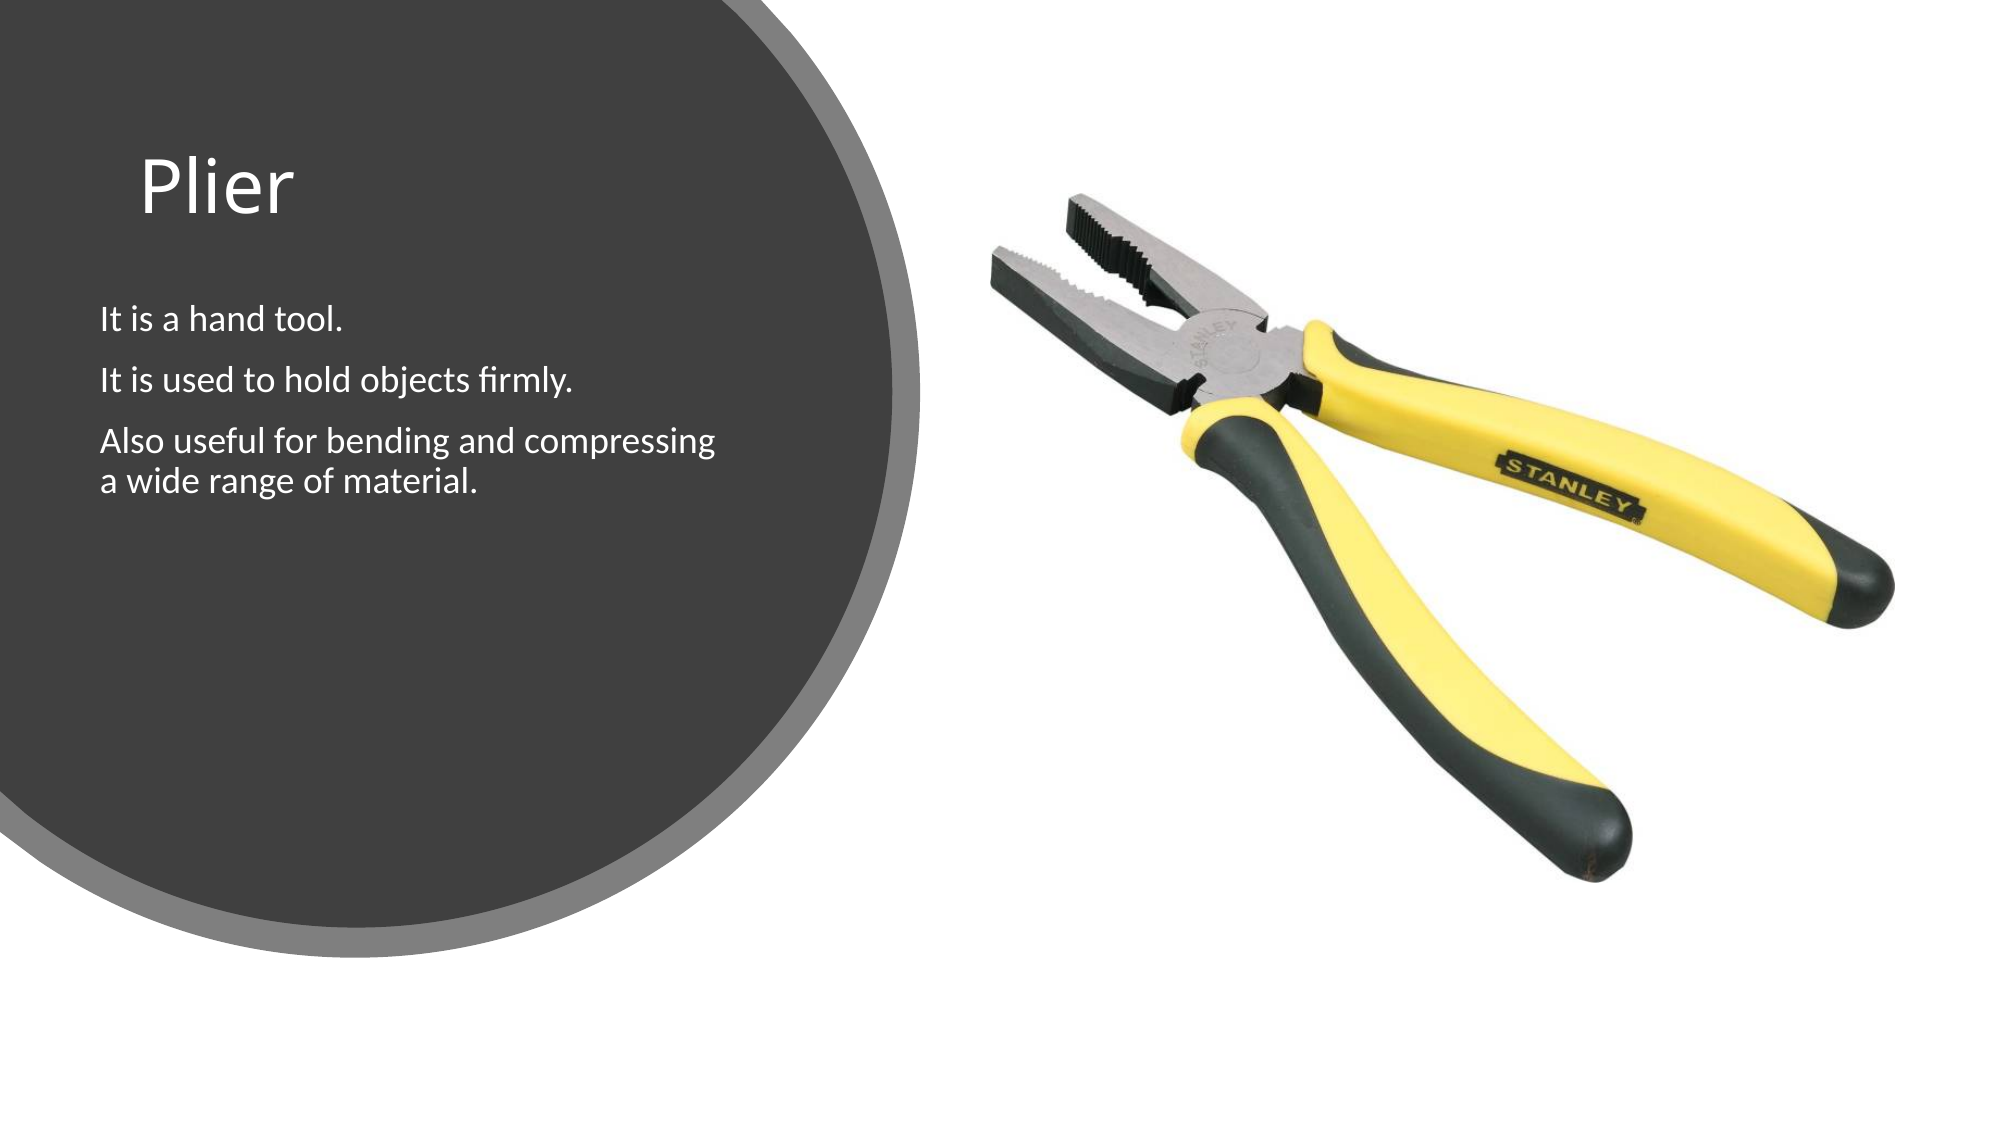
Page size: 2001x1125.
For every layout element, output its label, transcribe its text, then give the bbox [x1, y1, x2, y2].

text_box [0, 0, 894, 929]
text_box [0, 0, 922, 959]
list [990, 193, 1895, 884]
list It is a hand tool. It is used to hold objects firmly. Also useful for bending and compressing a wide range of material. [85, 291, 752, 743]
title Plier [123, 103, 790, 275]
